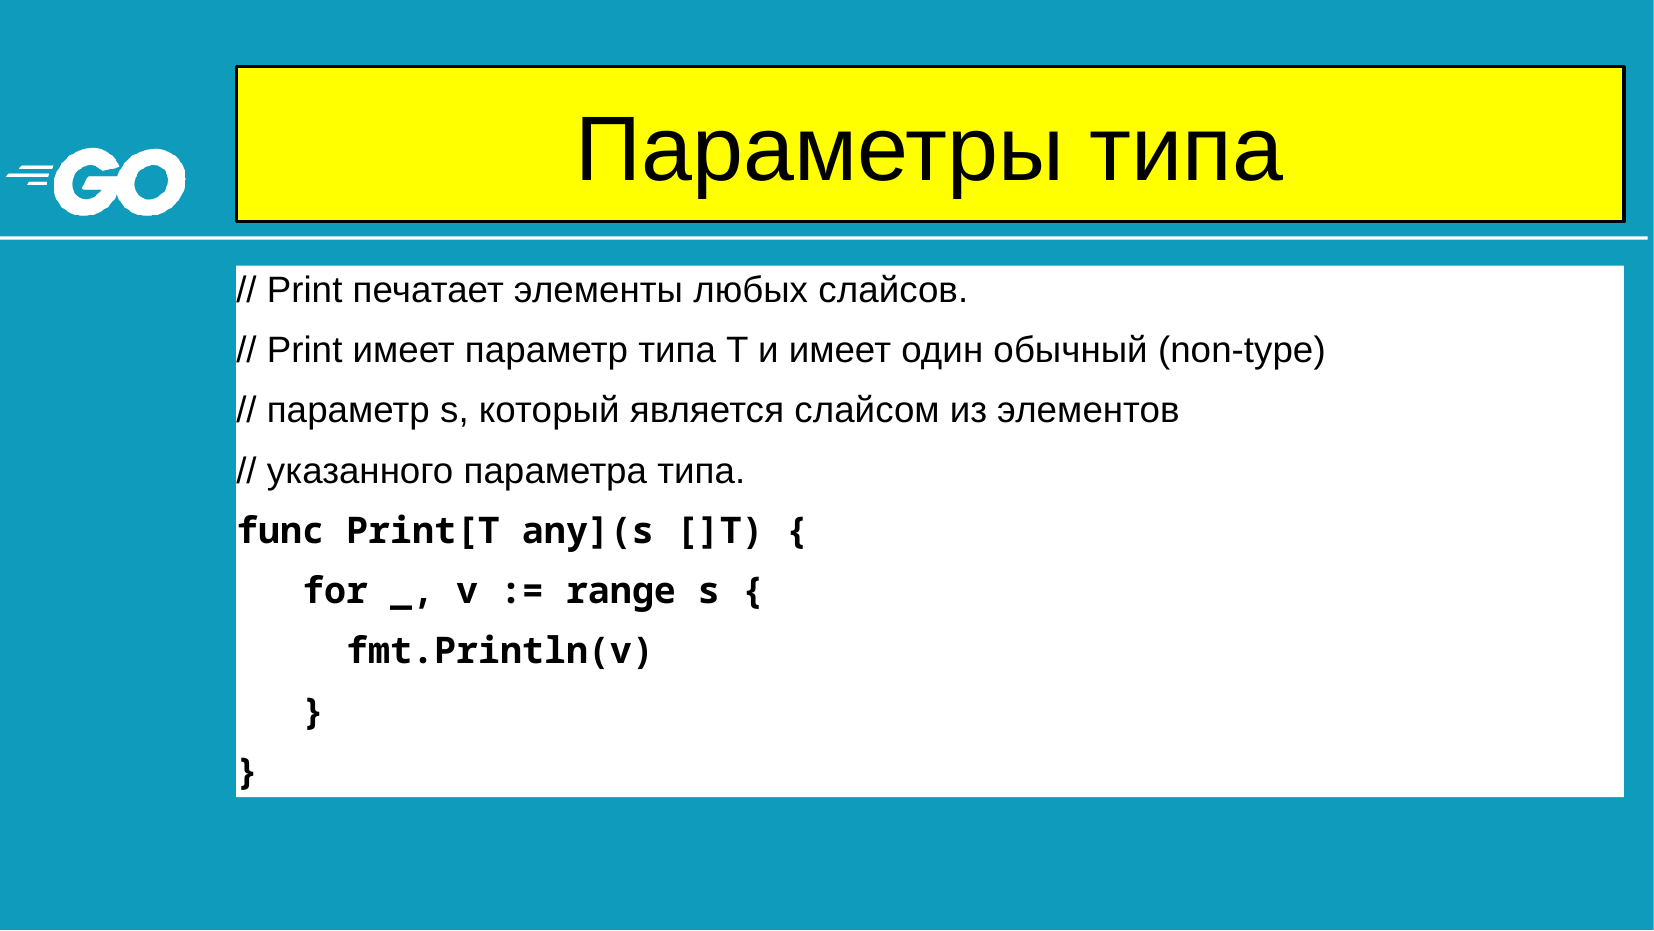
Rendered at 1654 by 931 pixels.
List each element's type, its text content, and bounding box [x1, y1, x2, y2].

picture [54, 148, 185, 215]
list // Print печатает элементы любых слайсов. // Print имеет параметр типа T и имеет один обычный (non-type) // параметр s, который является слайсом из элементов // указанного параметра типа. func Print[T any](s []T) { for _, v := range s { fmt.Println(v) } } [236, 265, 1624, 798]
title Параметры типа [235, 65, 1626, 223]
